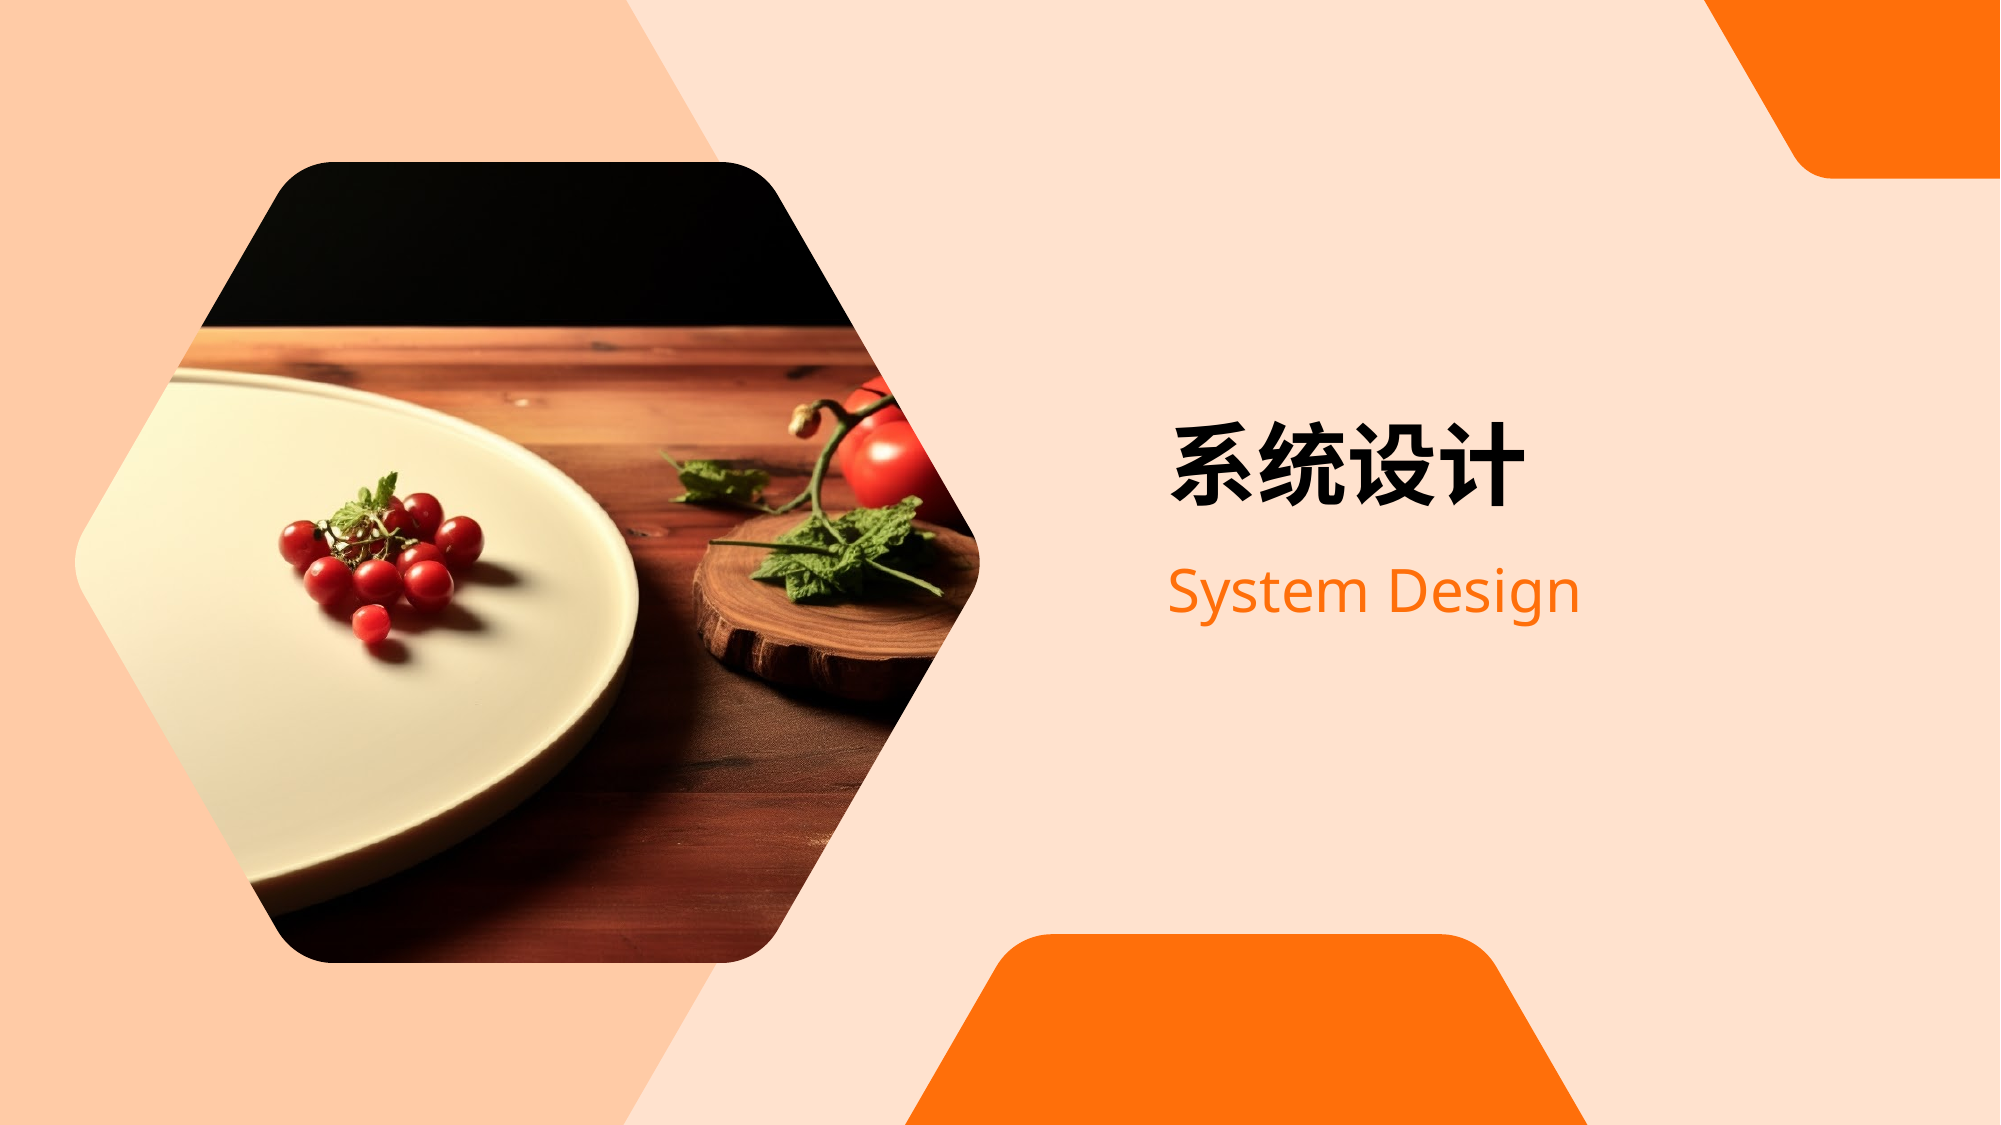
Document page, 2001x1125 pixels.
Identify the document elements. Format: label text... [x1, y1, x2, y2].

picture [75, 162, 980, 963]
title 系统设计 System Design [1152, 346, 1838, 633]
